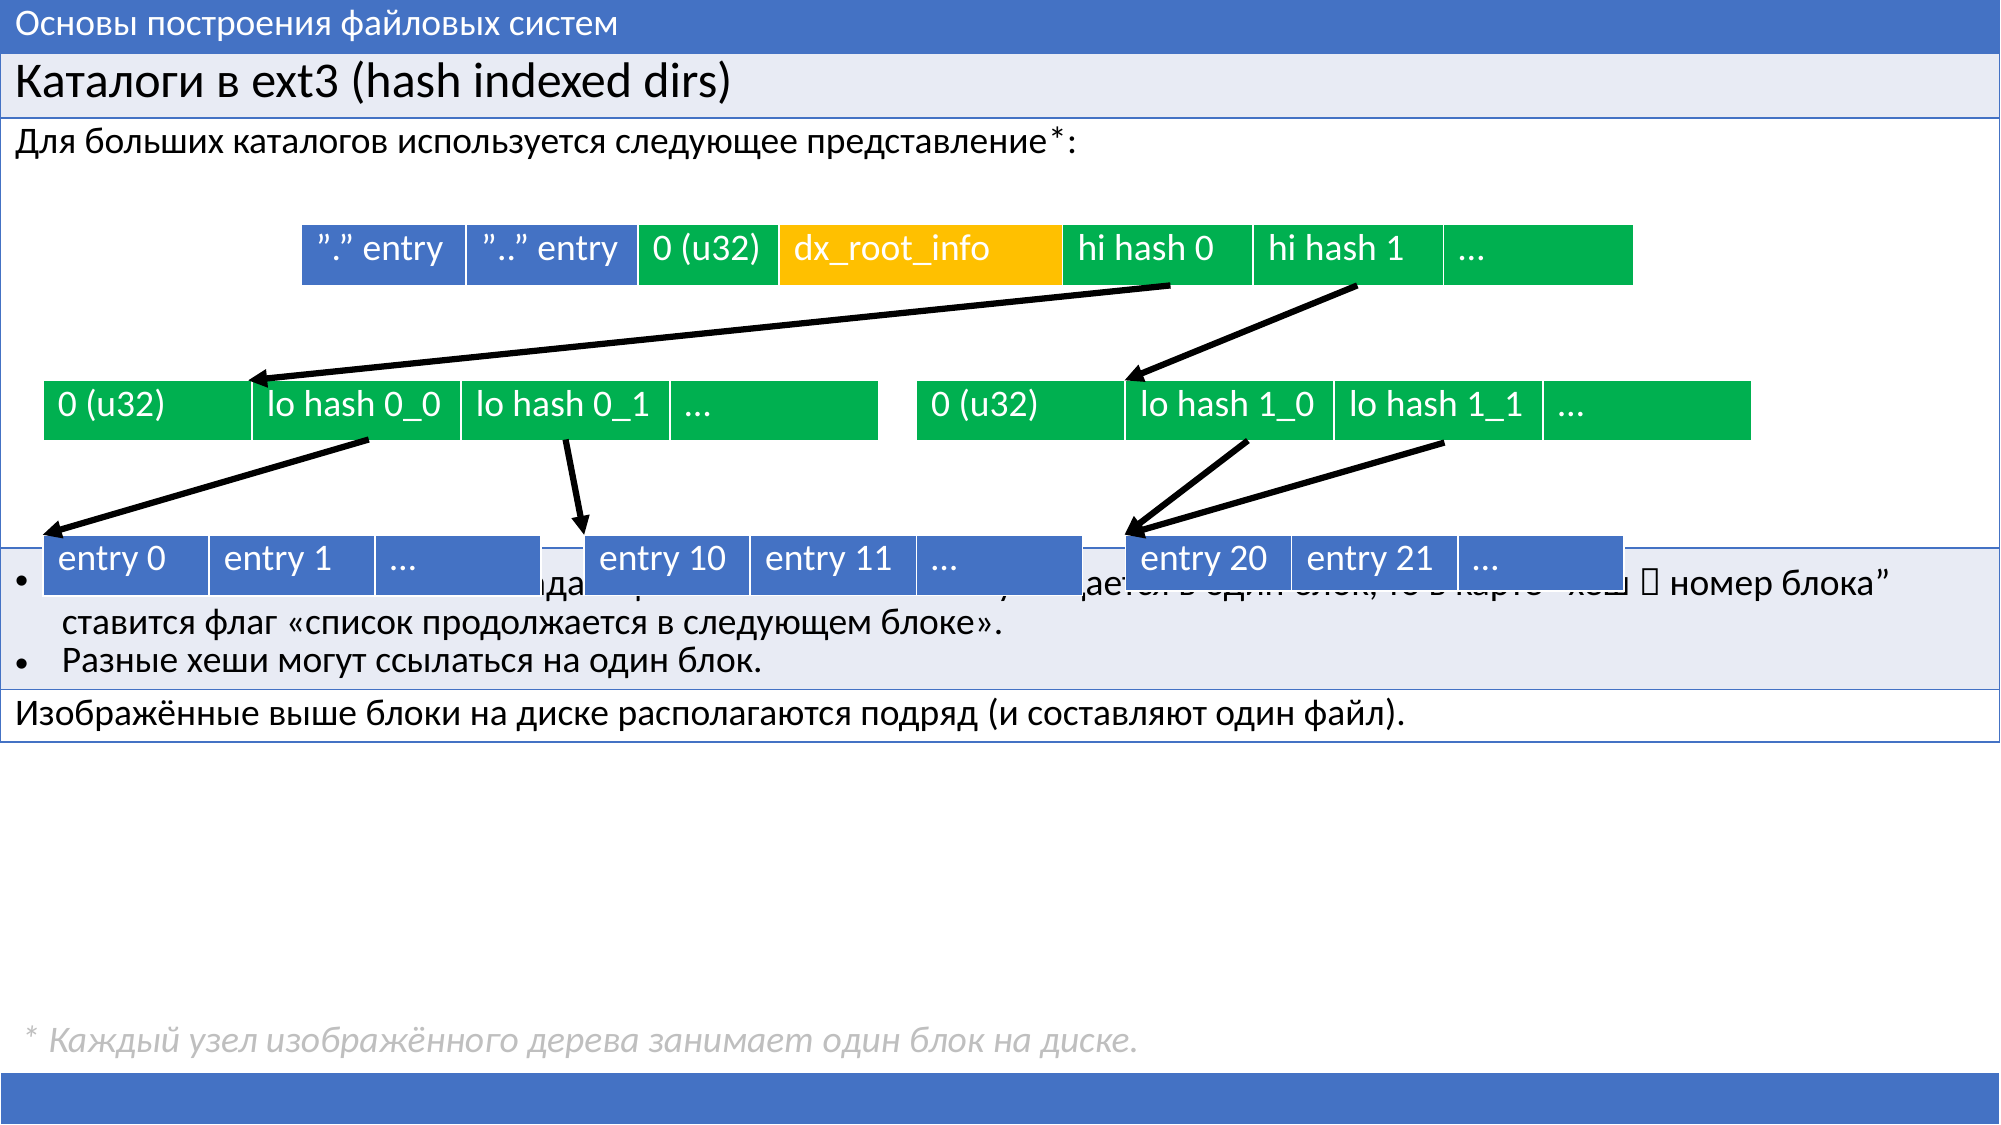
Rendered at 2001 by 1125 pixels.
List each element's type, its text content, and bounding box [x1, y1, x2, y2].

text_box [42, 439, 369, 535]
table_header lo hash 1_1 [1335, 381, 1542, 440]
table_header Основы построения файловых систем [1, 1, 1999, 52]
table_header … [1544, 381, 1751, 440]
table_header ”..” entry [467, 225, 637, 285]
table_header entry 1 [210, 536, 374, 595]
table_header lo hash 0_1 [462, 381, 669, 440]
table_header … [1459, 536, 1623, 590]
table_header entry 0 [44, 536, 208, 595]
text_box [565, 439, 585, 535]
table_cell Если много имён имеют совпадающий хеш и их список не умещается в один блок, то в карте “хеш  номер блока” ставится флаг «список продолжается в следующем блоке». Разные хеши могут ссылаться на один блок. [1, 549, 1999, 689]
table_header entry 11 [751, 536, 916, 595]
table_header entry 21 [1292, 536, 1457, 590]
table_header hi hash 0 [1063, 225, 1252, 285]
table_header lo hash 0_0 [253, 381, 460, 440]
table_header 0 (u32) [917, 381, 1124, 440]
table_header lo hash 1_0 [1126, 381, 1333, 440]
table_header hi hash 1 [1254, 225, 1443, 285]
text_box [1124, 285, 1358, 381]
table_header ”.” entry [302, 225, 465, 285]
table_header … [376, 536, 540, 595]
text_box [1125, 442, 1445, 535]
table_cell Для больших каталогов используется следующее представление*: [1, 119, 1999, 547]
table_header … [917, 536, 1082, 595]
table_cell Каталоги в ext3 (hash indexed dirs) [1, 54, 1999, 117]
table_header … [1444, 225, 1633, 285]
table_header … [671, 381, 878, 440]
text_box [248, 285, 1124, 381]
text_box * Каждый узел изображённого дерева занимает один блок на диске. [6, 1007, 1156, 1068]
table_header dx_root_info [780, 225, 1062, 285]
table_header [1, 1073, 1999, 1124]
table_cell Изображённые выше блоки на диске располагаются подряд (и составляют один файл). [1, 690, 1999, 741]
table_header 0 (u32) [44, 381, 251, 439]
table_header 0 (u32) [639, 225, 778, 285]
table_header entry 20 [1126, 536, 1291, 590]
table_header entry 10 [585, 536, 749, 595]
